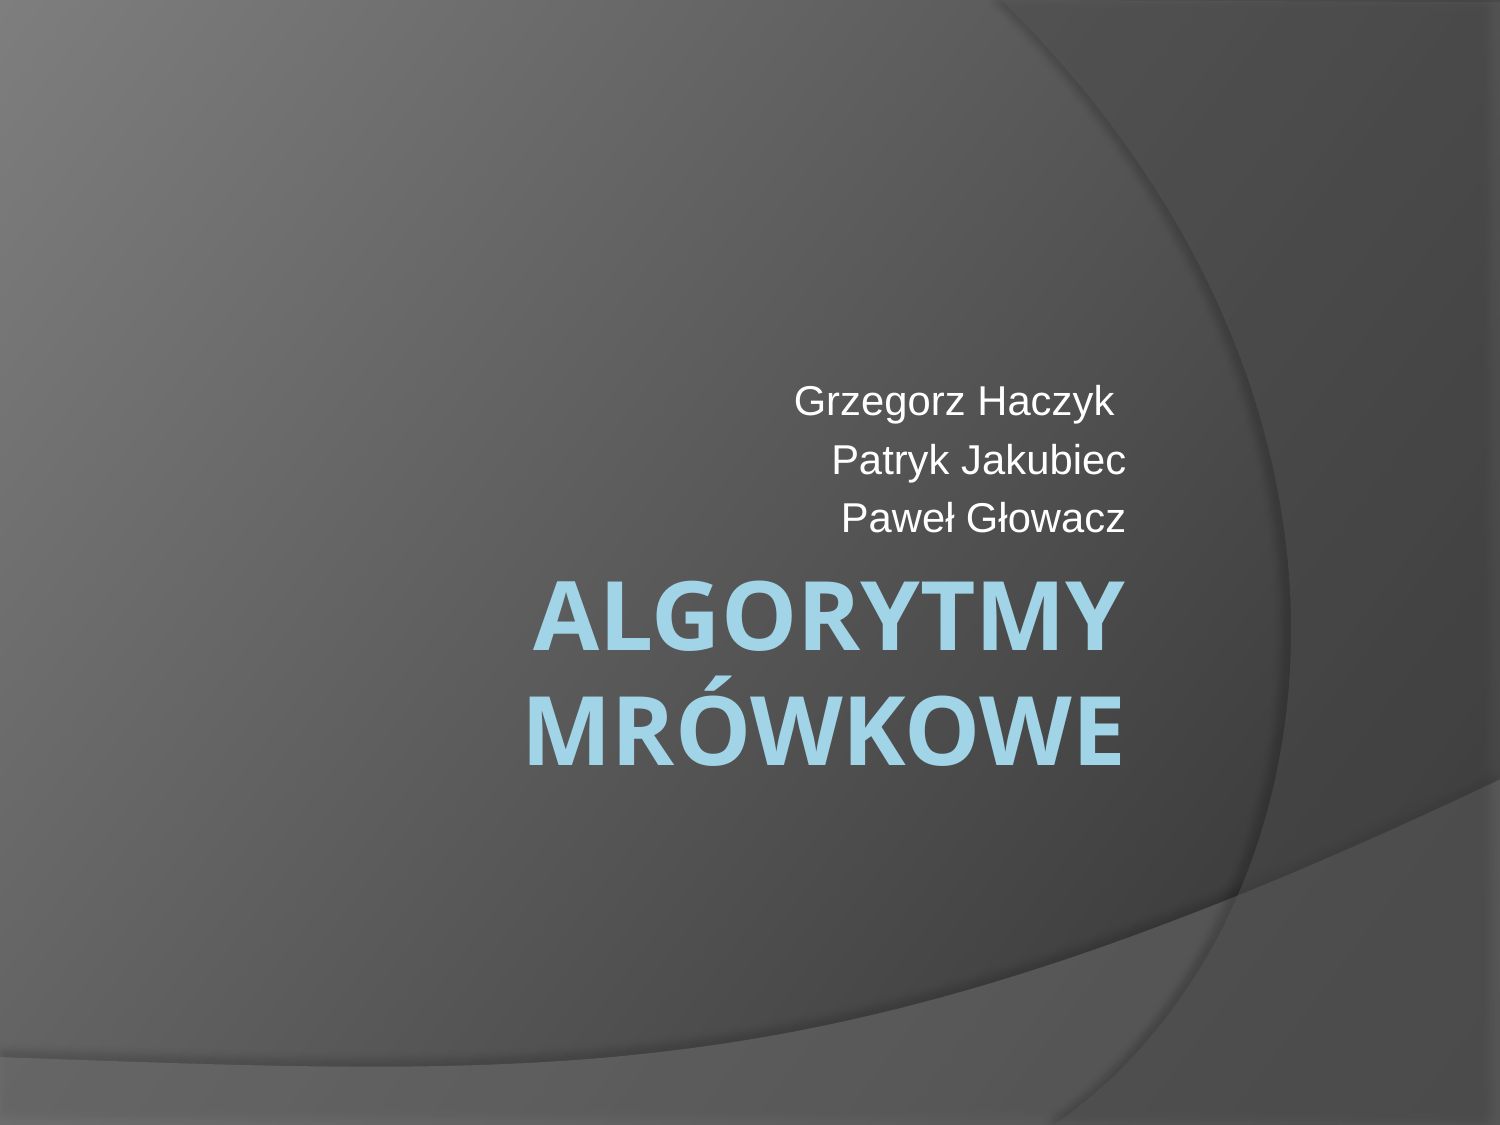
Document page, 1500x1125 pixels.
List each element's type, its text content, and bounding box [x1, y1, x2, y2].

title Algorytmy mrówkowe [70, 547, 1134, 925]
subtitle Grzegorz Haczyk Patryk Jakubiec Paweł Głowacz [71, 253, 1134, 541]
